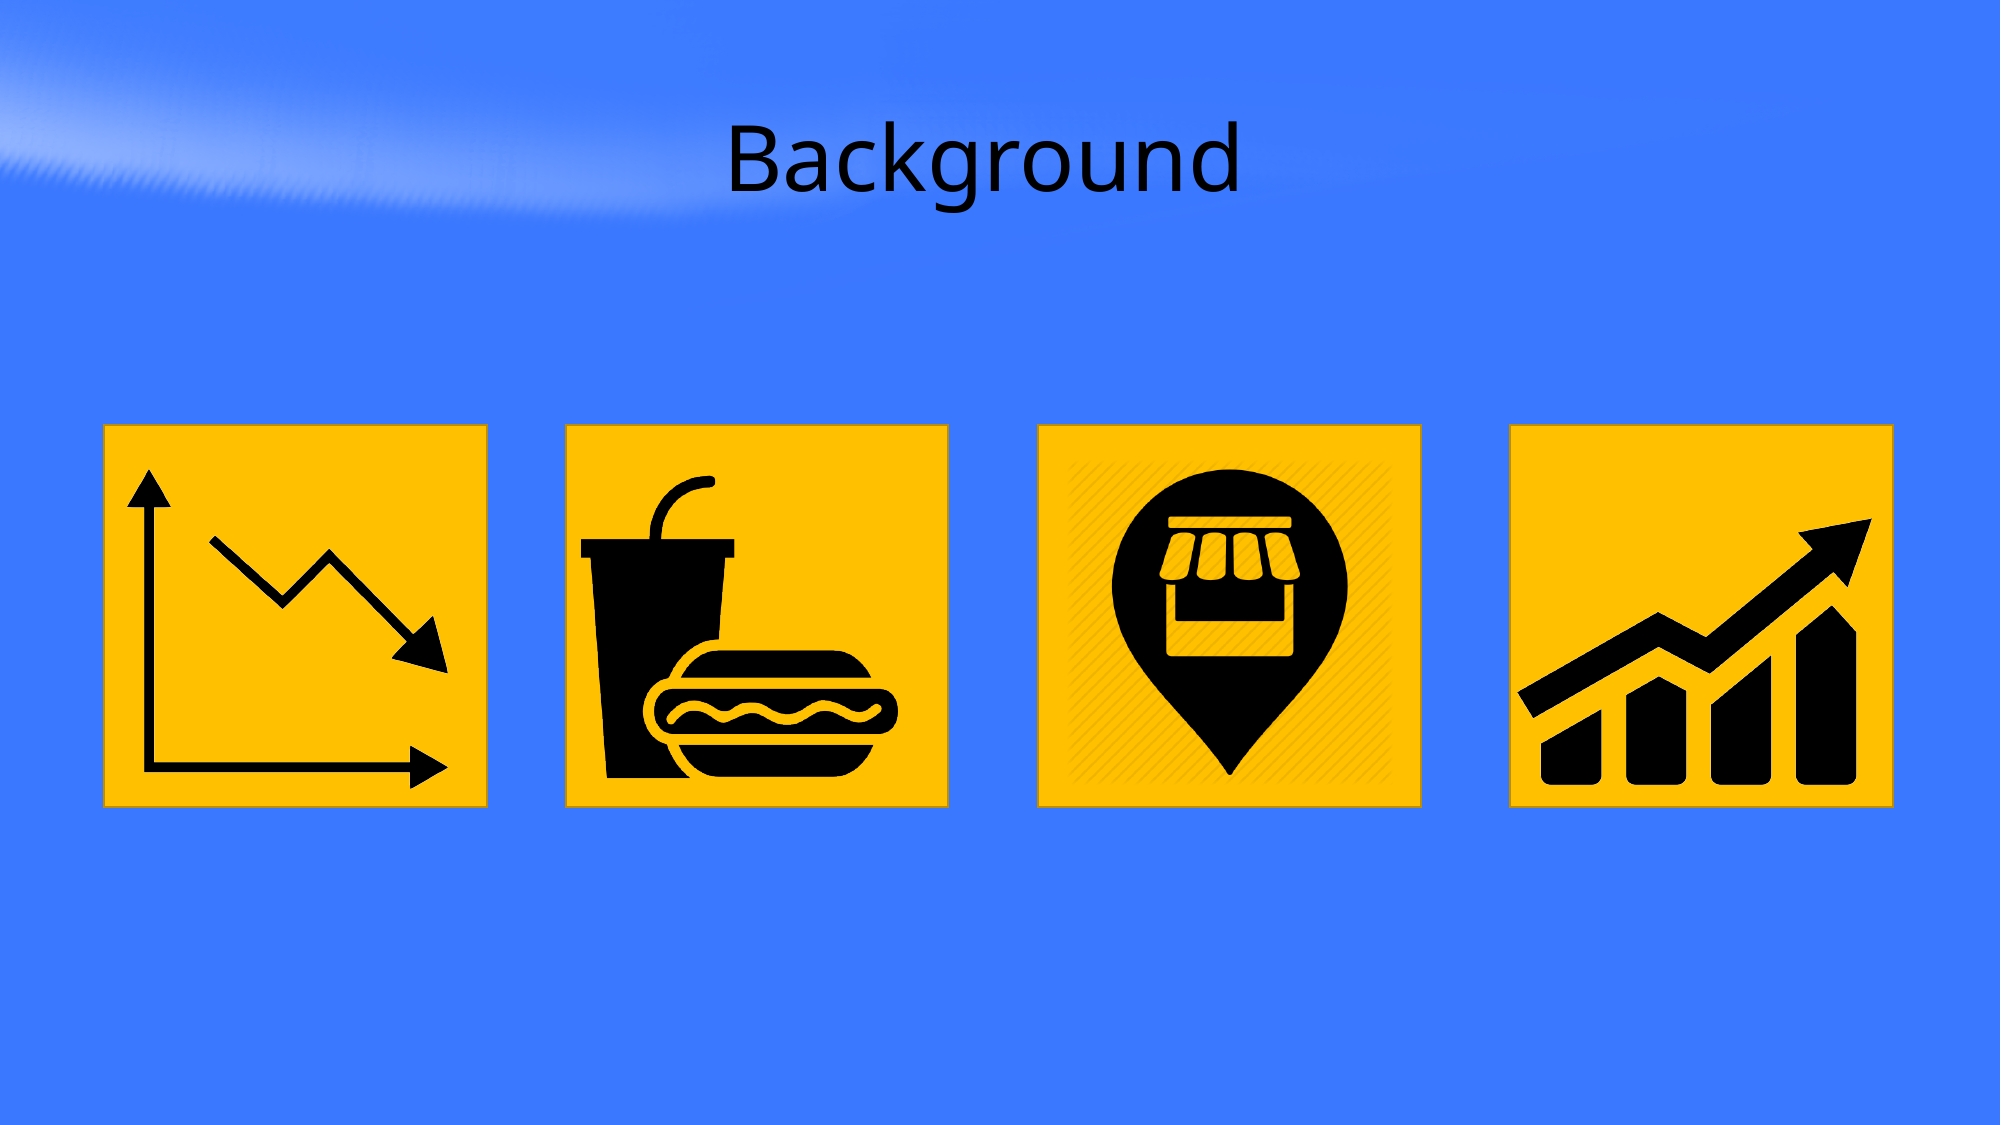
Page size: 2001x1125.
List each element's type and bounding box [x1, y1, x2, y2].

picture [0, 0, 2000, 1125]
list [1066, 459, 1393, 785]
